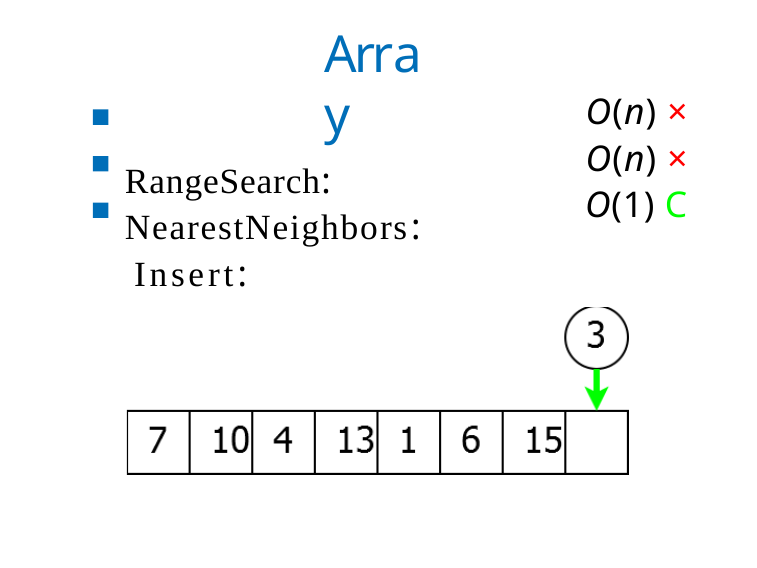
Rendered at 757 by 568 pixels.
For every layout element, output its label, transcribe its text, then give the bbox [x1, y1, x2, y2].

text_box [92, 156, 109, 172]
text_box O(n) × [583, 86, 699, 132]
text_box O(1) C [582, 180, 699, 225]
text_box O(n) × [583, 133, 699, 179]
title Array RangeSearch: NearestNeighbors: Insert: [122, 0, 434, 294]
text_box [126, 307, 629, 475]
text_box [92, 202, 109, 218]
text_box [92, 109, 109, 125]
